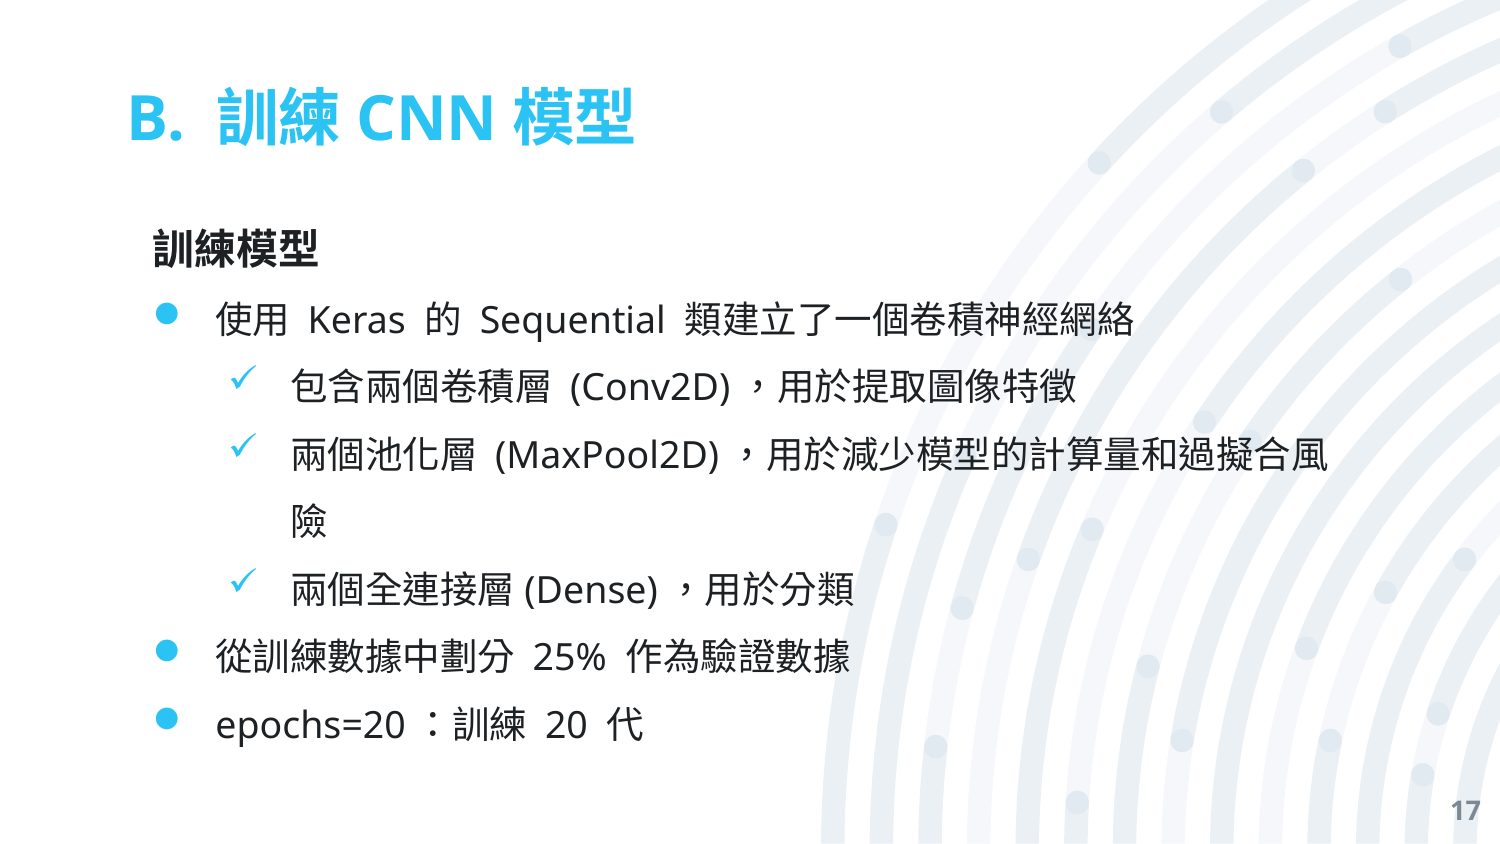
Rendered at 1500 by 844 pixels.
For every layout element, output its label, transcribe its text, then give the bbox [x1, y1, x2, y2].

title B. 訓練CNN模型 [126, 89, 1346, 155]
list 訓練模型 使用 Keras 的 Sequential 類建立了一個卷積神經網絡 包含兩個卷積層 (Conv2D)，用於提取圖像特徵 兩個池化層 (MaxPool2D)，用於減少模型的計算量和過擬合風險 兩個全連接層(Dense)，用於分類 從訓練數據中劃分 25% 作為驗證數據 epochs=20：訓練 20 代 [140, 198, 1360, 696]
slide_number 17 [1391, 779, 1482, 844]
